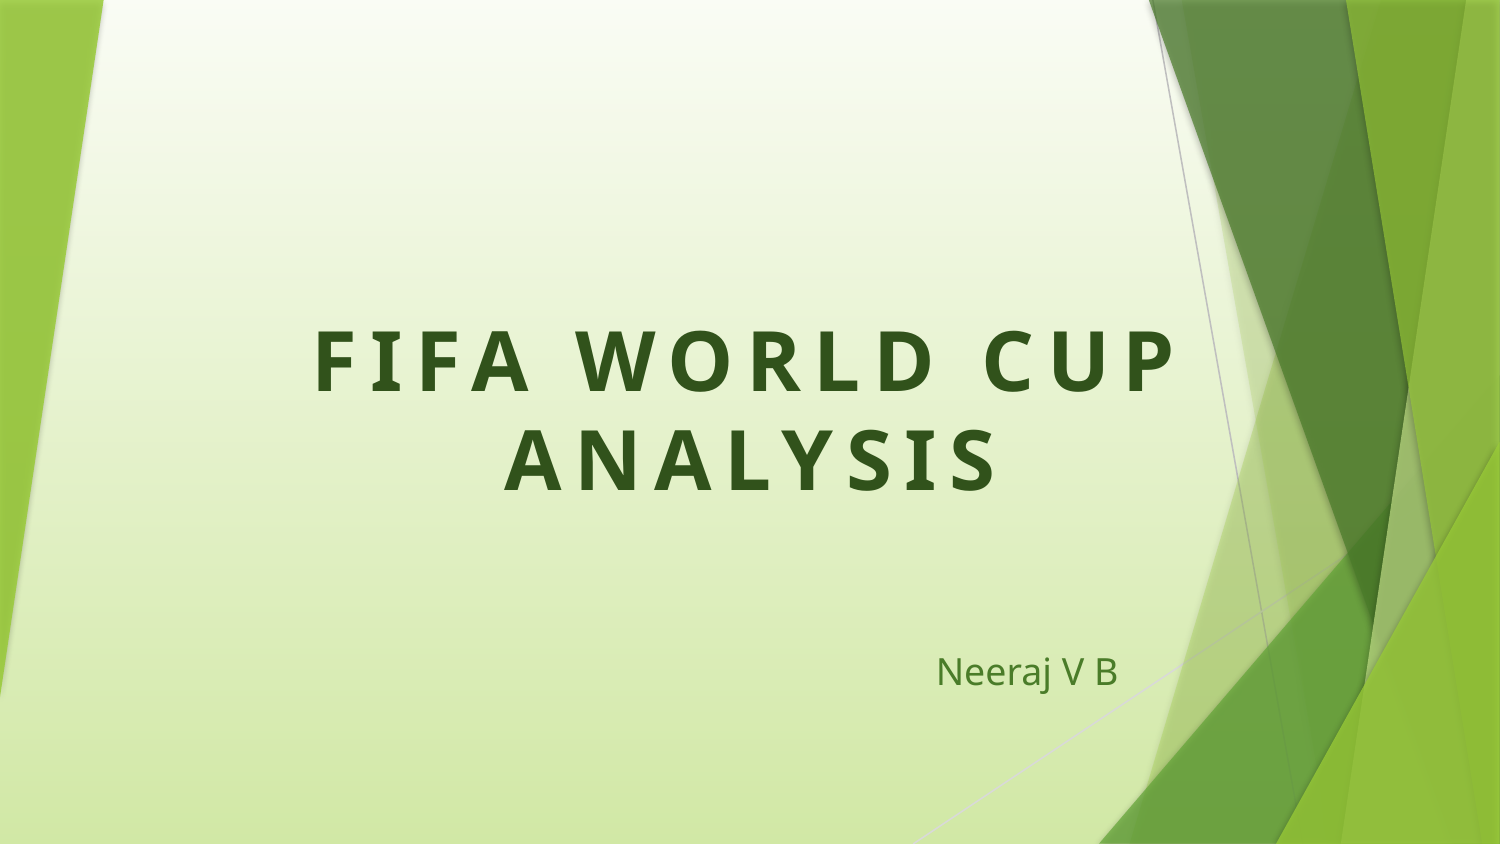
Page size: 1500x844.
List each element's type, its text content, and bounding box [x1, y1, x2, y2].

title FIFA WORLD CUP ANALYSIS [231, 201, 1269, 614]
text_box Neeraj V B [921, 640, 1164, 701]
